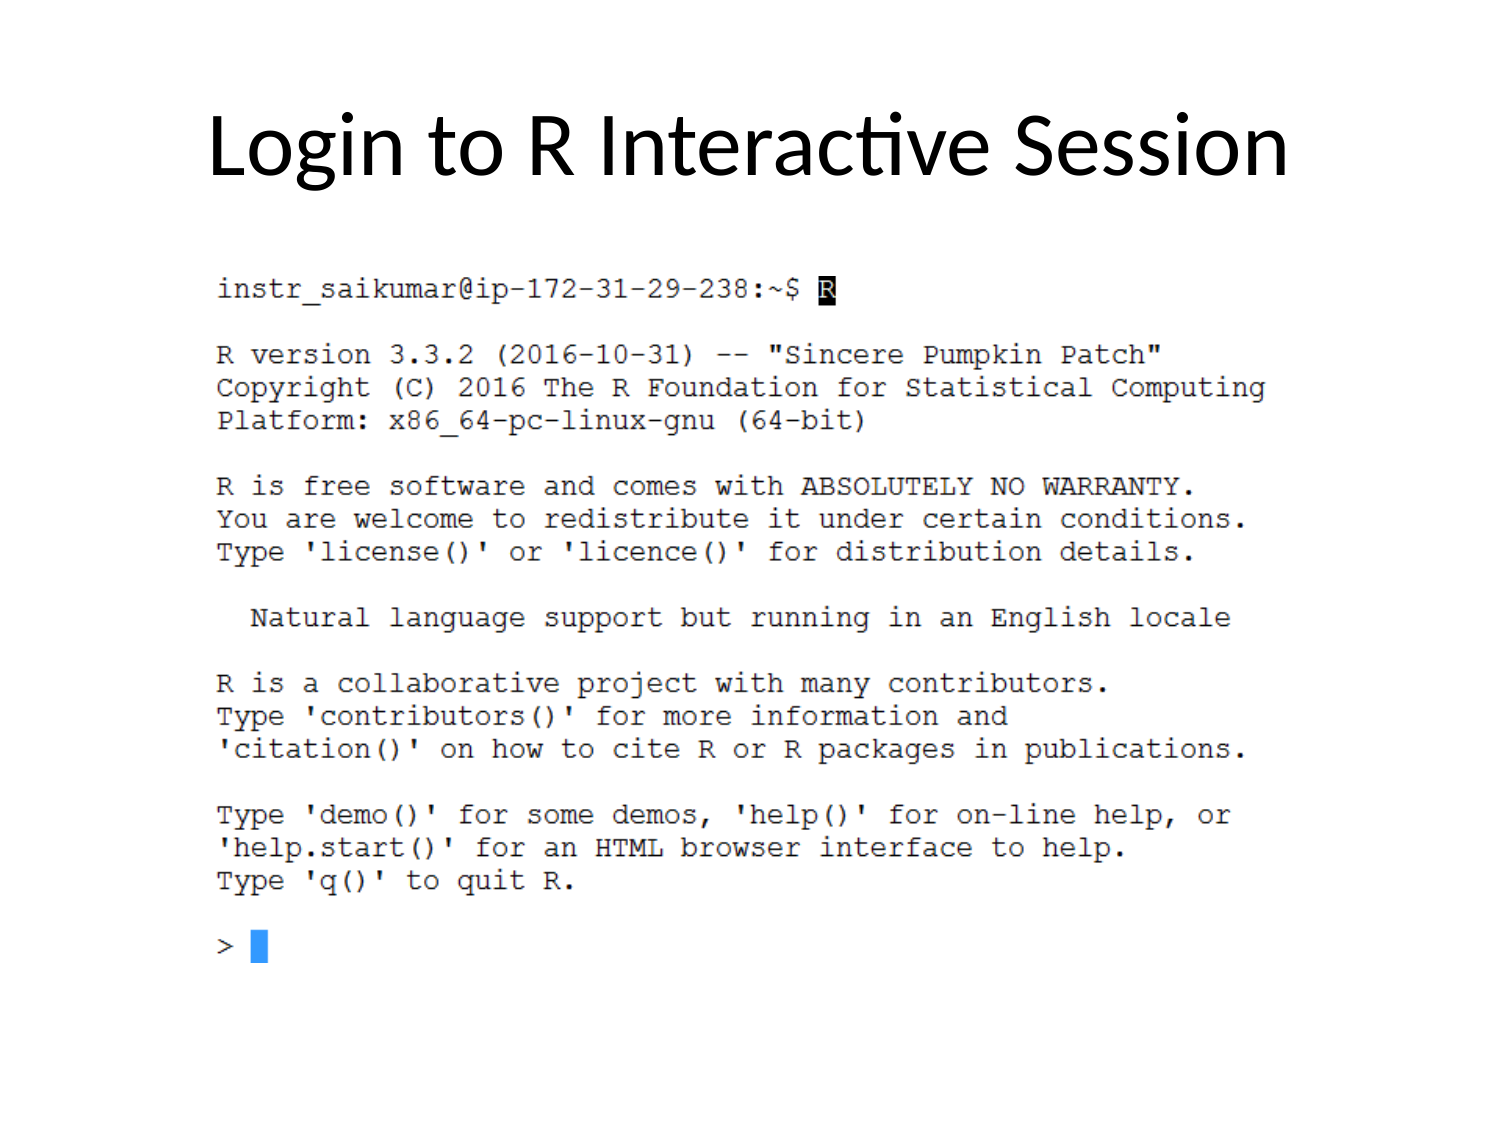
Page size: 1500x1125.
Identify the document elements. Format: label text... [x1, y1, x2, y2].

title Login to R Interactive Session [75, 45, 1425, 233]
picture [215, 276, 1285, 963]
